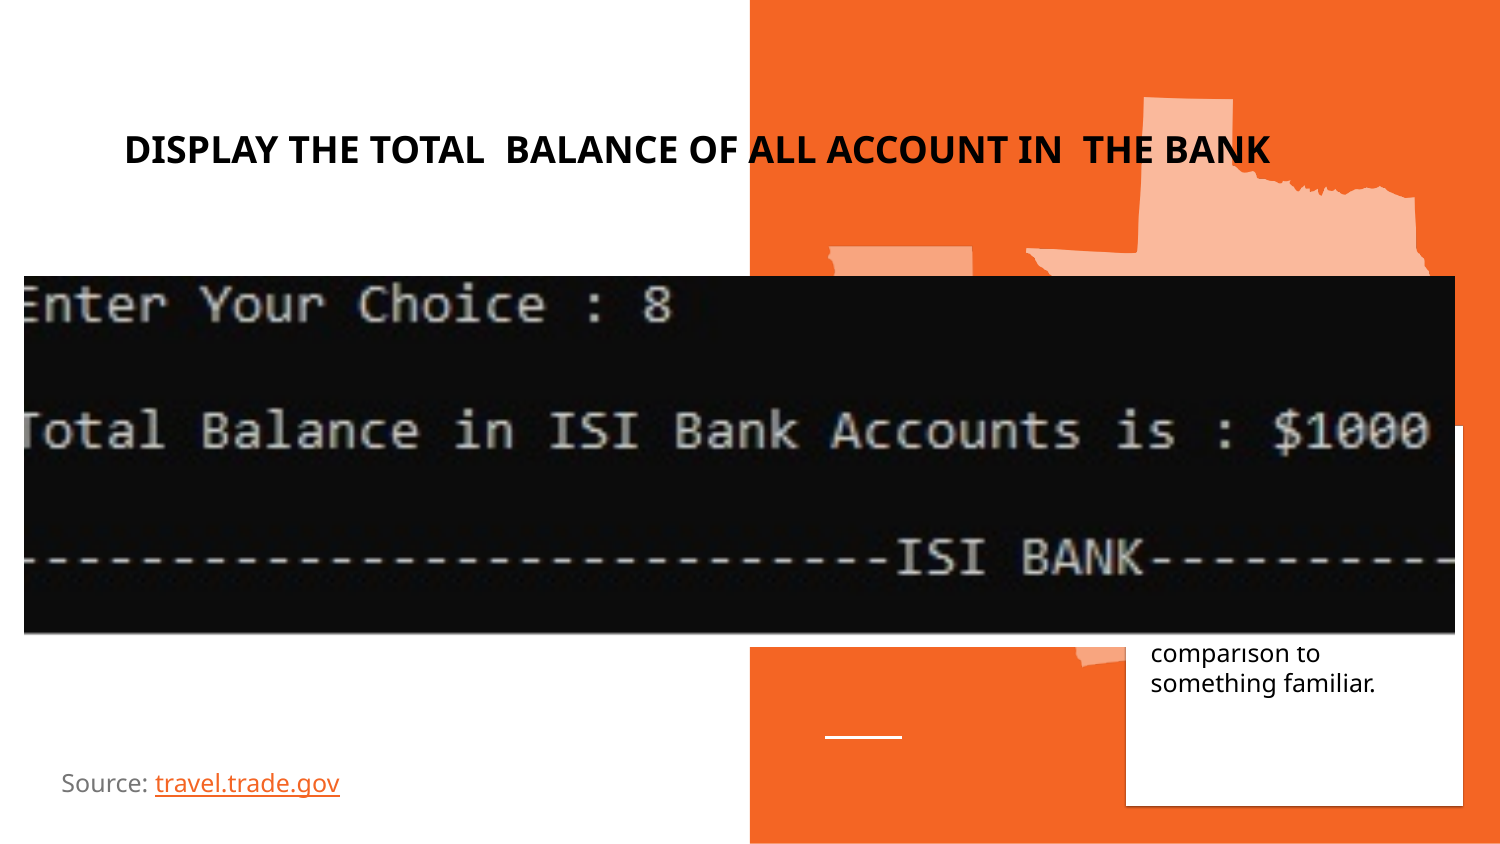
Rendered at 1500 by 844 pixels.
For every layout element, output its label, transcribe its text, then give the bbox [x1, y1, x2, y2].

picture [24, 77, 1455, 711]
text_box Source: travel.trade.gov [46, 763, 1071, 806]
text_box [1112, 403, 1476, 821]
text_box DISPLAY THE TOTAL BALANCE OF ALL ACCOUNT IN THE BANK [108, 111, 1021, 252]
